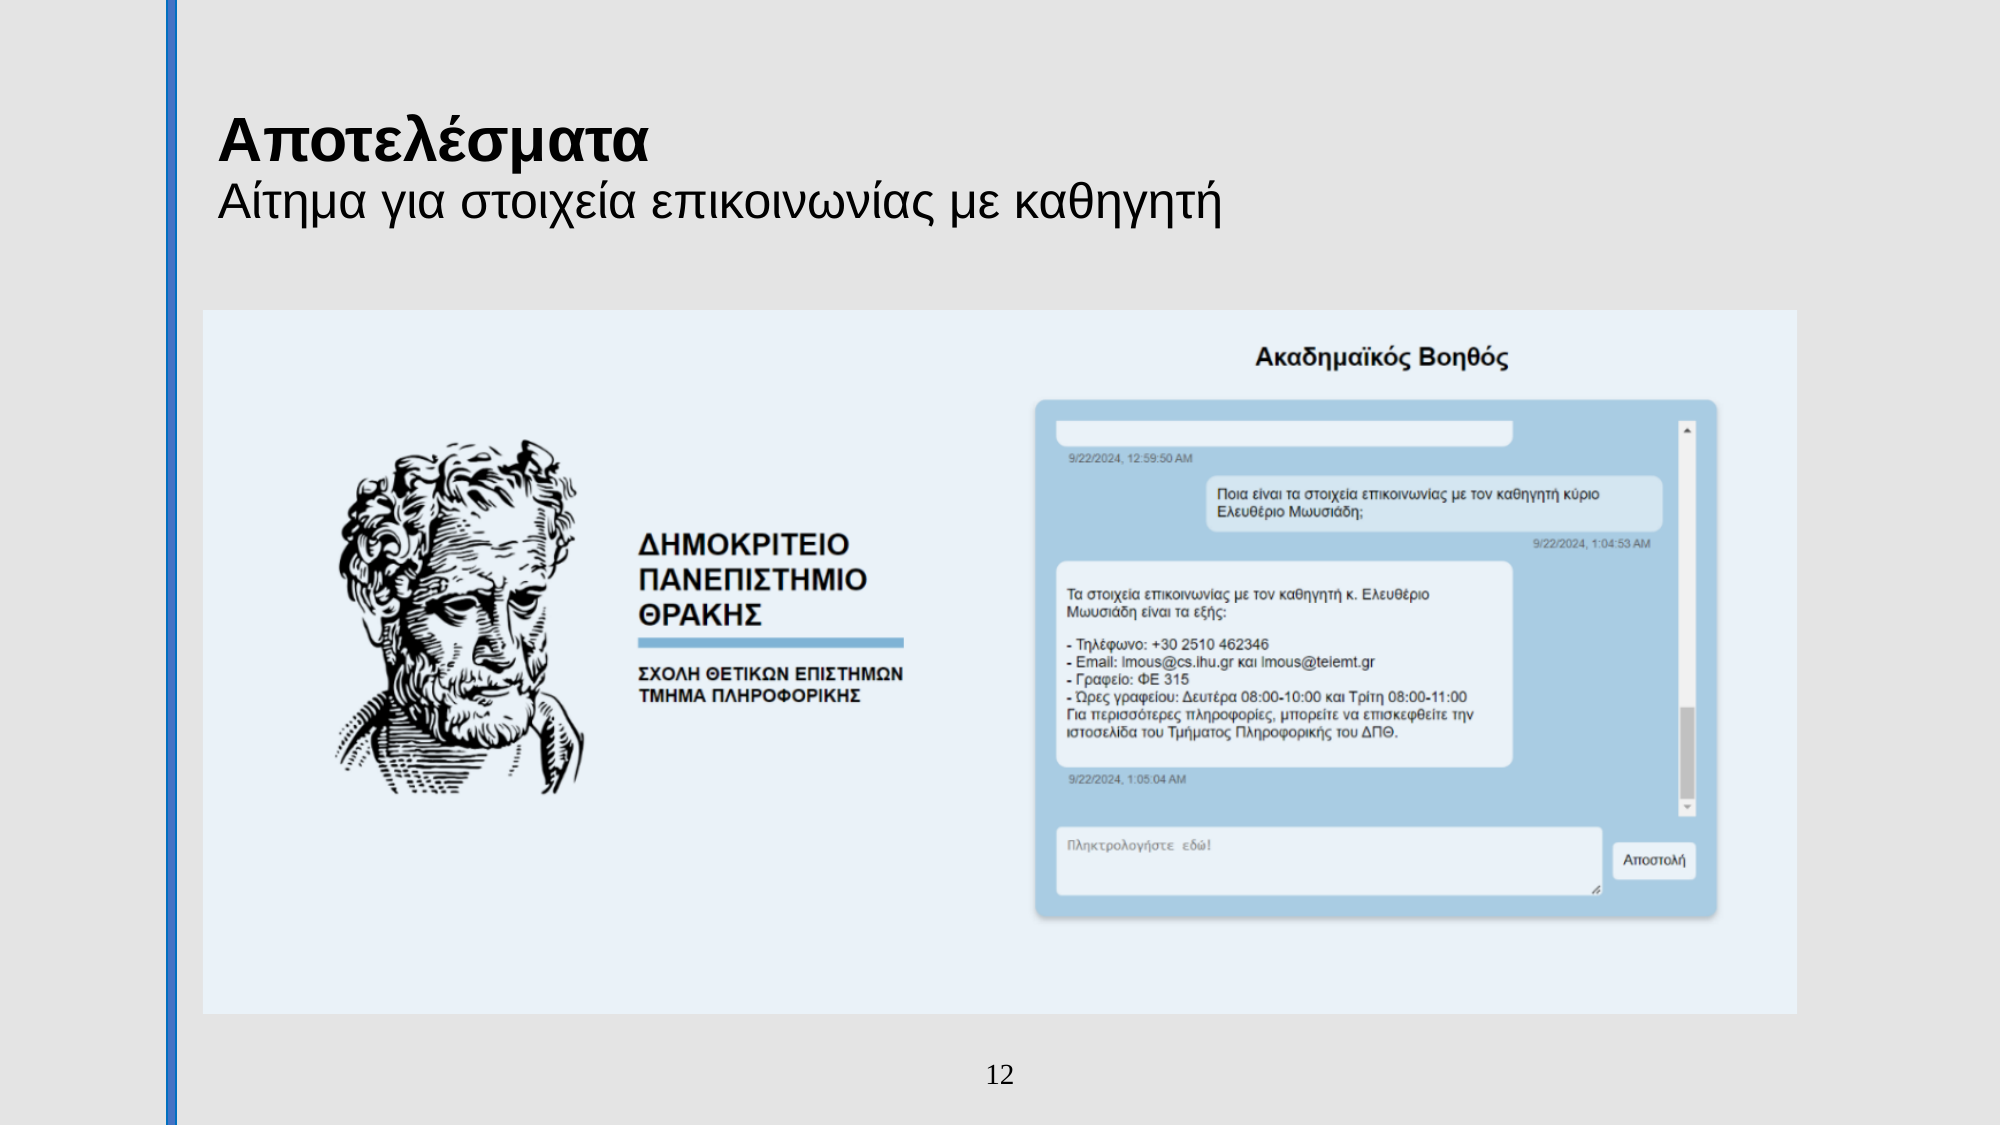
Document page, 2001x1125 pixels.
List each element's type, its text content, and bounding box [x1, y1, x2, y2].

title Αποτελέσματα Αίτημα για στοιχεία επικοινωνίας με καθηγητή [202, 59, 1863, 278]
footer 12 [662, 1042, 1338, 1103]
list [202, 310, 1798, 1014]
text_box [166, 0, 177, 1125]
